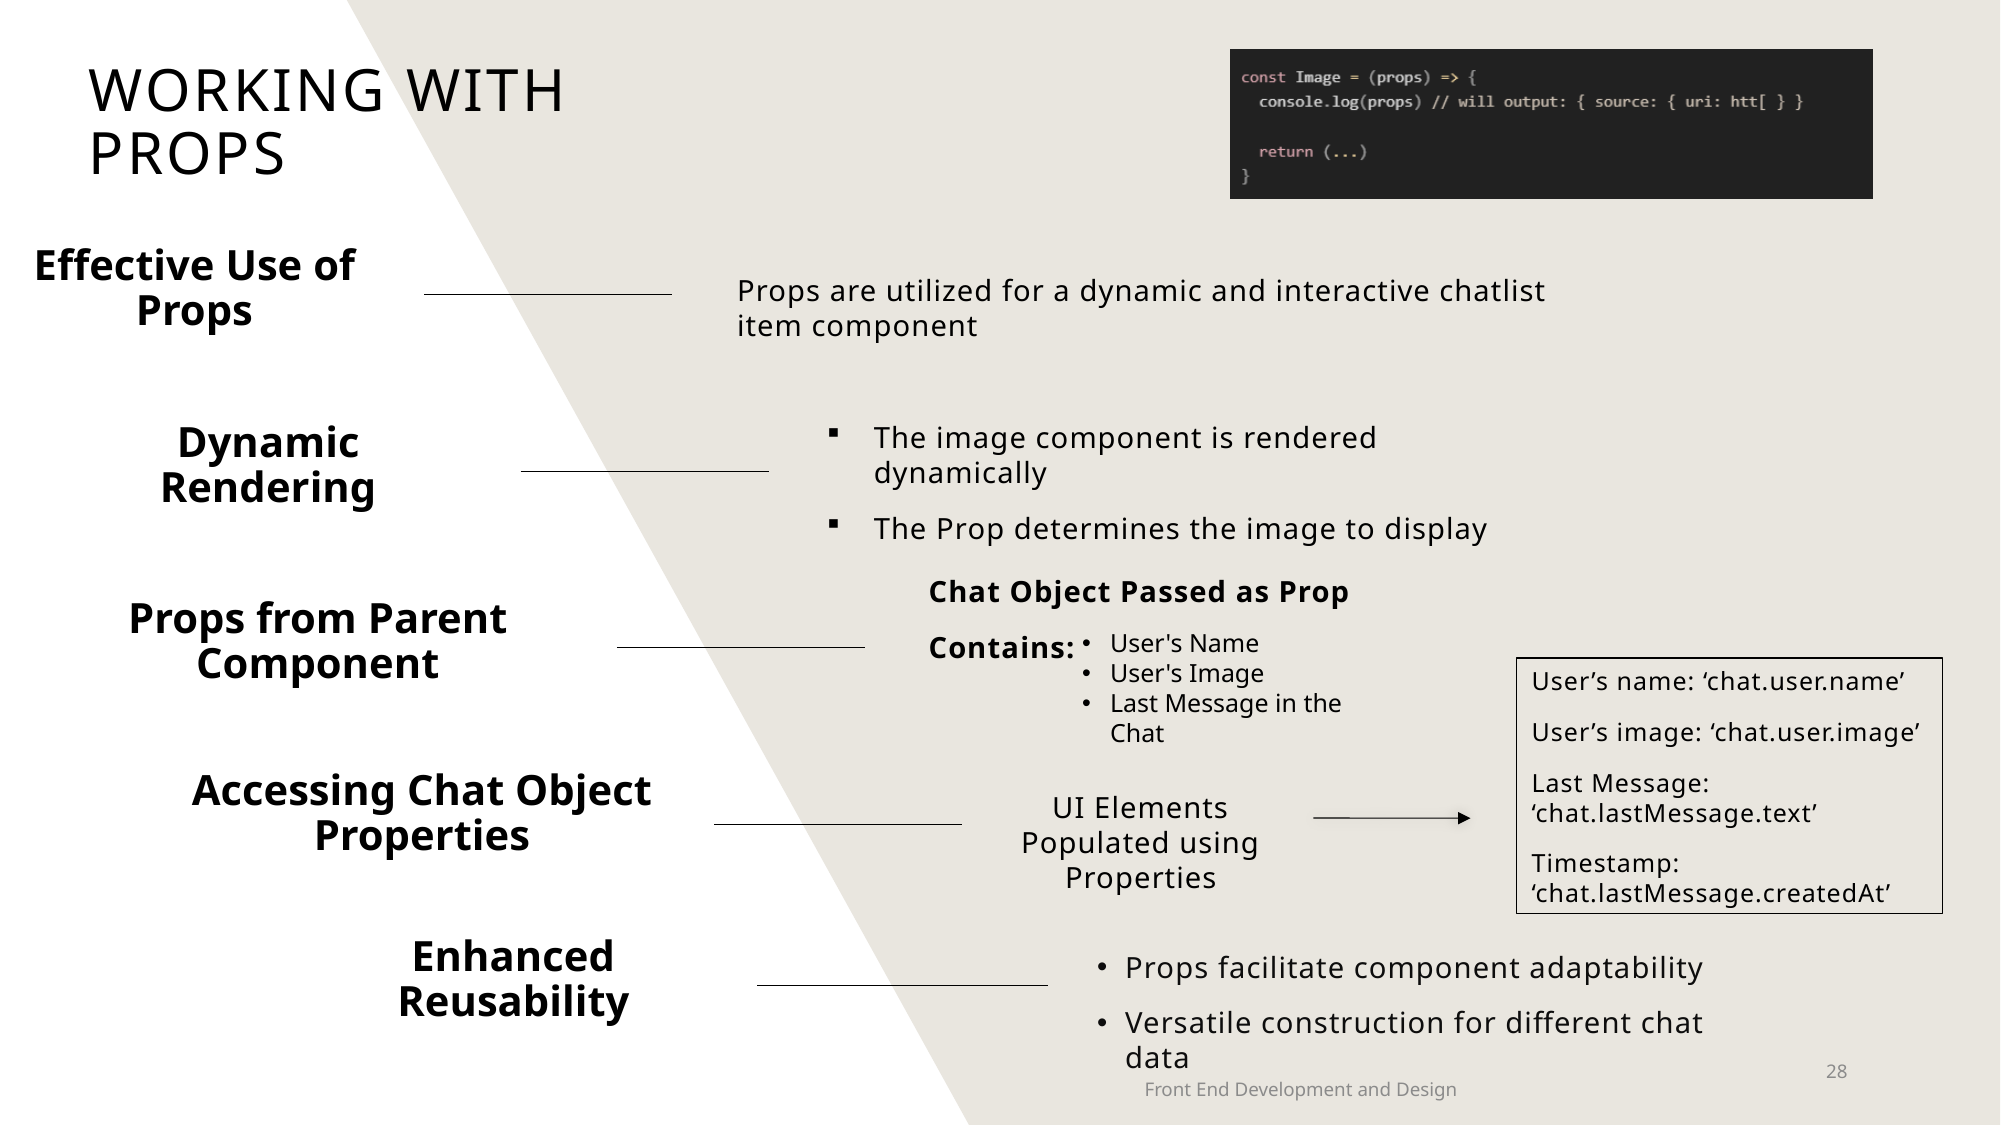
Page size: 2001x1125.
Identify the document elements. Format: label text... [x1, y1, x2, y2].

list Effective Use of Props [0, 247, 389, 332]
slide_number 28 [1773, 1042, 1863, 1103]
text_box Props facilitate component adaptability Versatile construction for different chat data [1082, 941, 1774, 1040]
list Accessing Chat Object Properties [121, 772, 723, 857]
text_box Enhanced Reusability [312, 937, 714, 1023]
title Working with props [73, 81, 758, 166]
list Dynamic Rendering [59, 423, 477, 509]
picture [1230, 49, 1873, 199]
footer Front End Development and Design [991, 1058, 1611, 1119]
list The image component is rendered dynamically The Prop determines the image to display [811, 411, 1539, 542]
list Chat Object Passed as Prop Contains: [913, 565, 1439, 732]
list UI Elements Populated using Properties [967, 781, 1315, 880]
list Props are utilized for a dynamic and interactive chatlist item component [722, 264, 1582, 366]
text_box User's Name User's Image Last Message in the Chat [1067, 620, 1415, 801]
list Props from Parent Component [39, 600, 597, 685]
text_box User’s name: ‘chat.user.name’ User’s image: ‘chat.user.image’ Last Message: ‘chat.lastMessage.text’ Timestamp: ‘chat.lastMessage.createdAt’ [1516, 657, 1943, 914]
